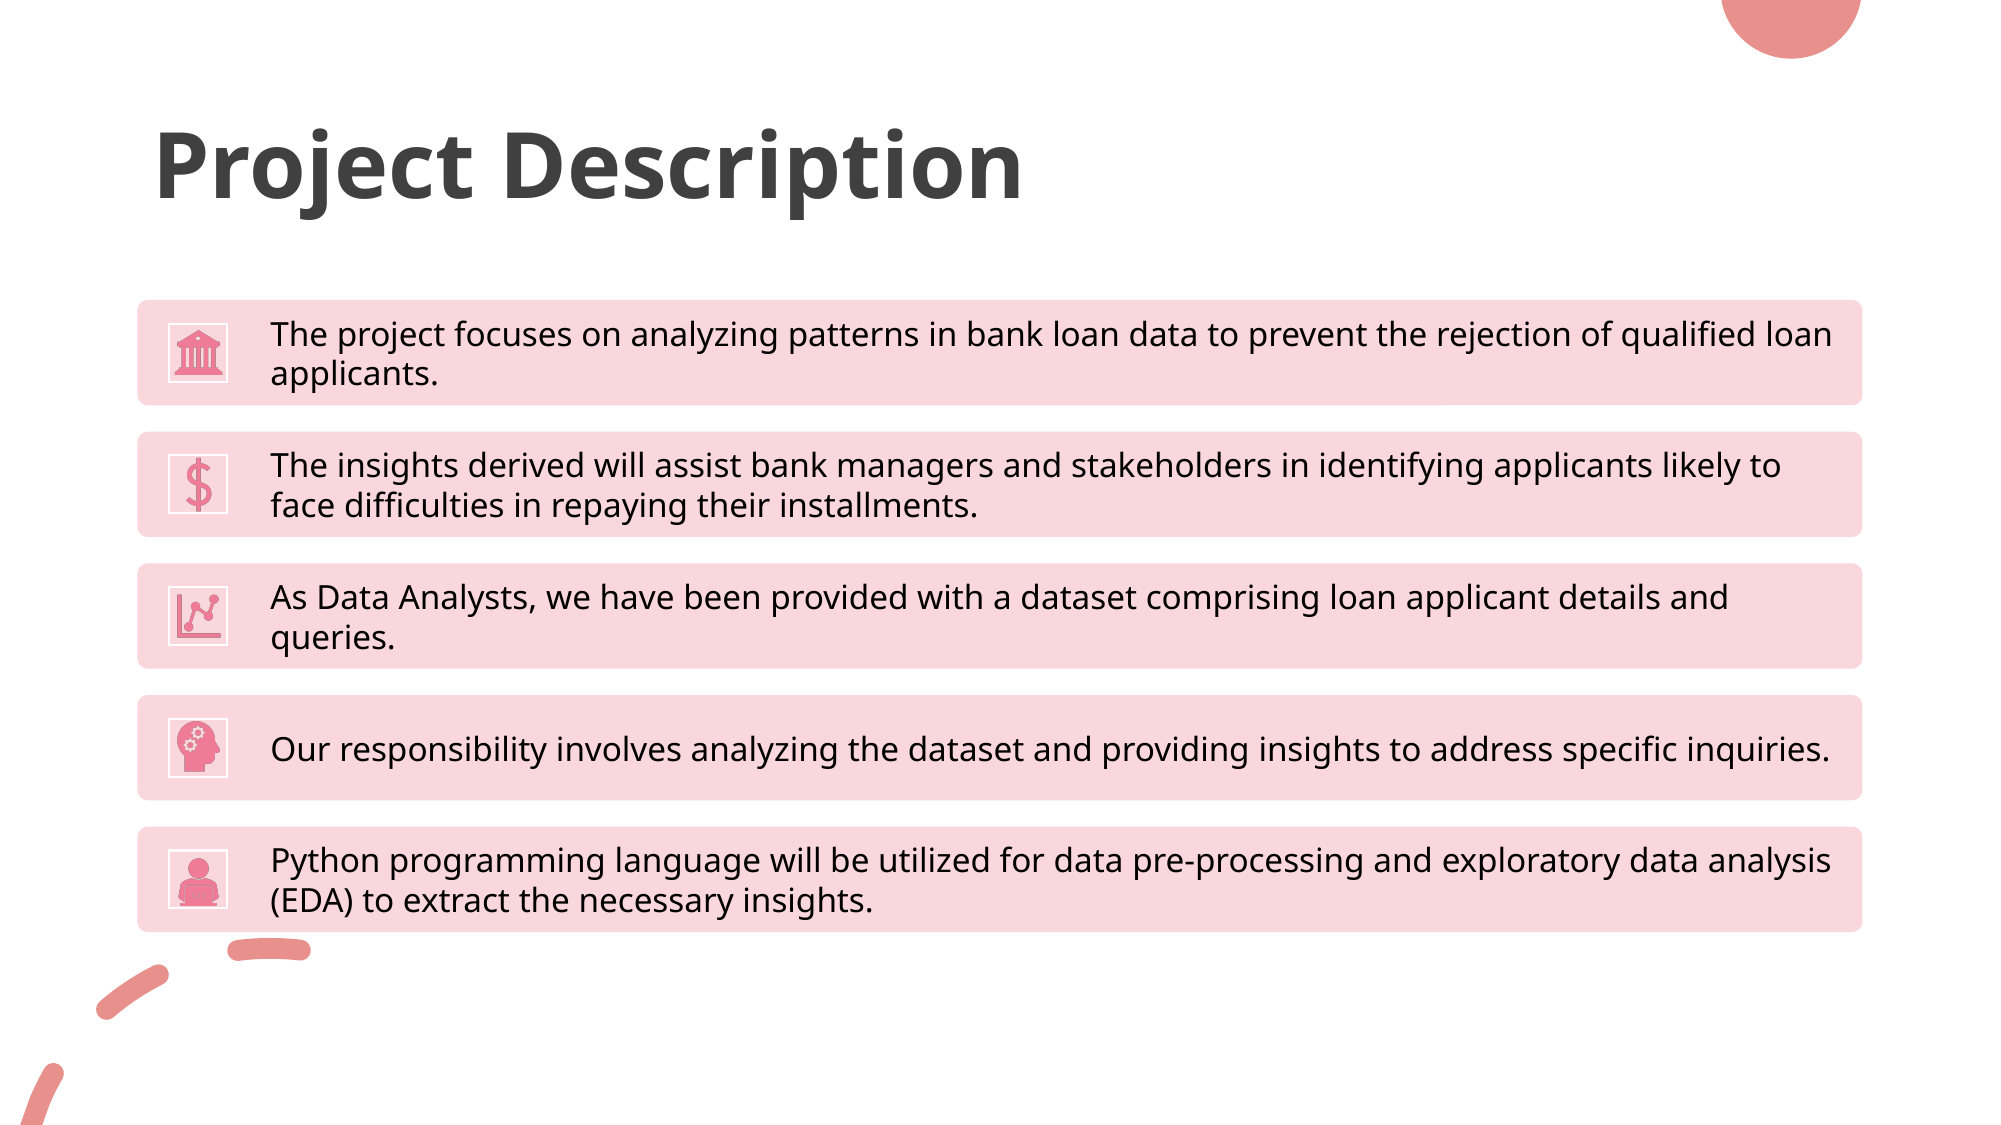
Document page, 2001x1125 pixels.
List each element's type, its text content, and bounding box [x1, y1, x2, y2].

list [137, 299, 1863, 933]
title Project Description [137, 59, 1863, 278]
